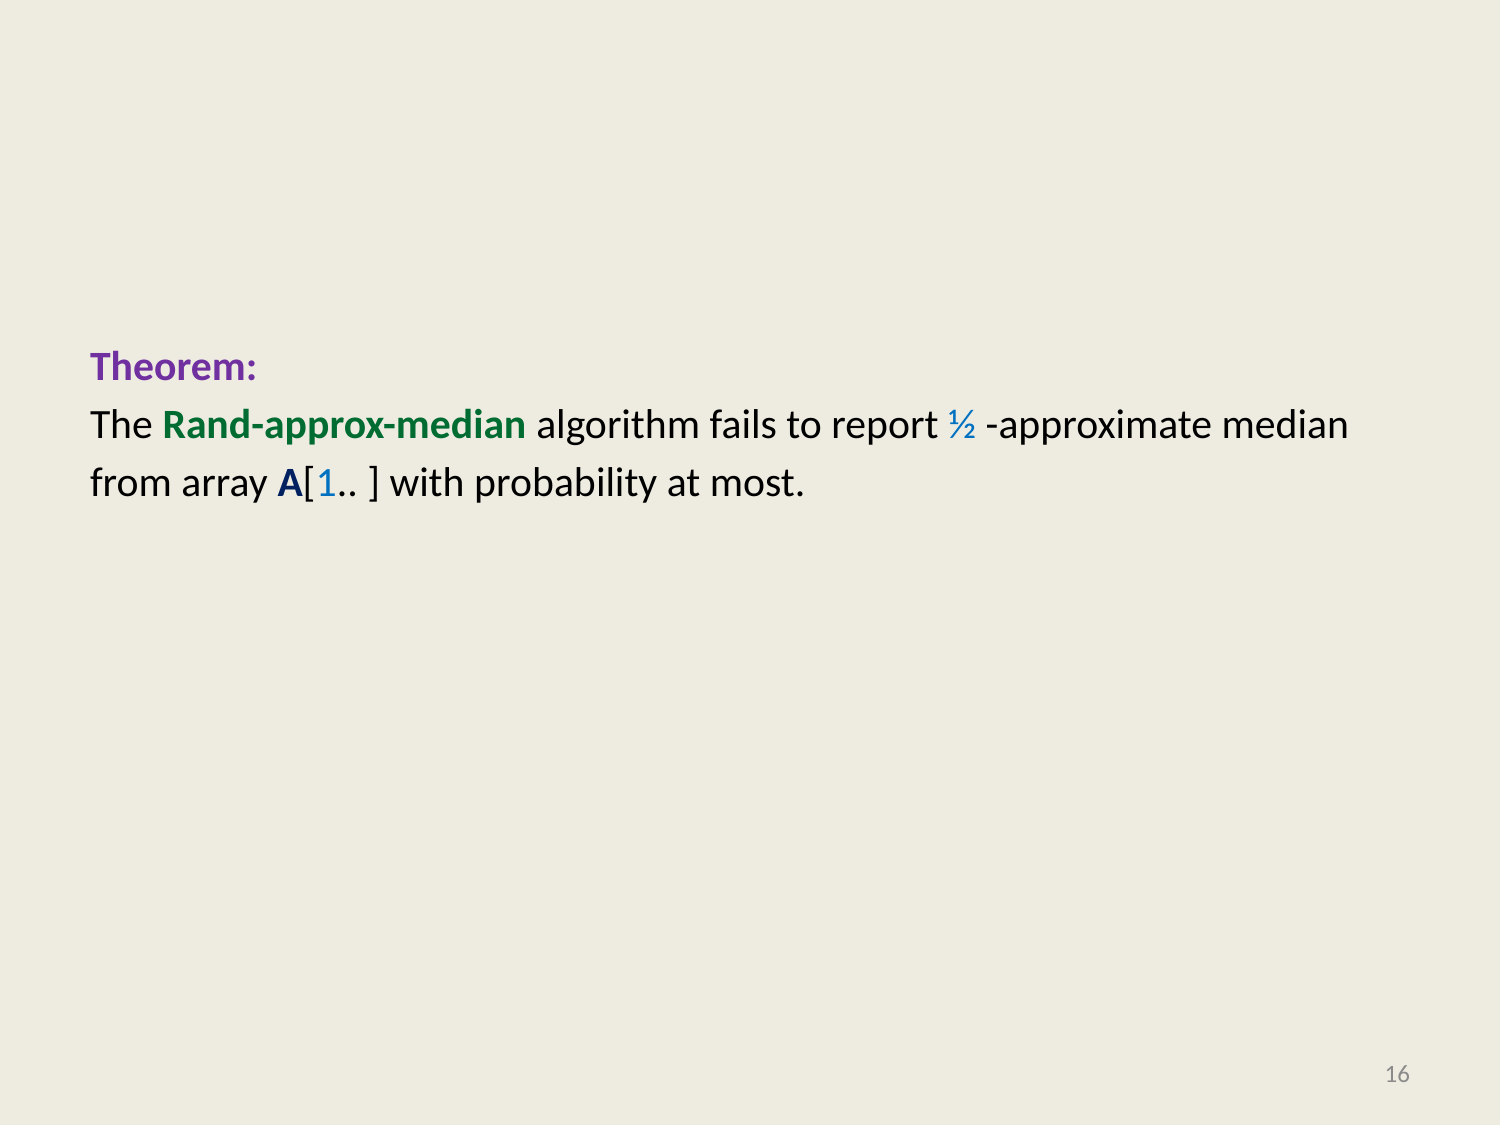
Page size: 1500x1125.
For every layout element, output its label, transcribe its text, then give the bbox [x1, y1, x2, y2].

slide_number 16 [1074, 1042, 1425, 1103]
